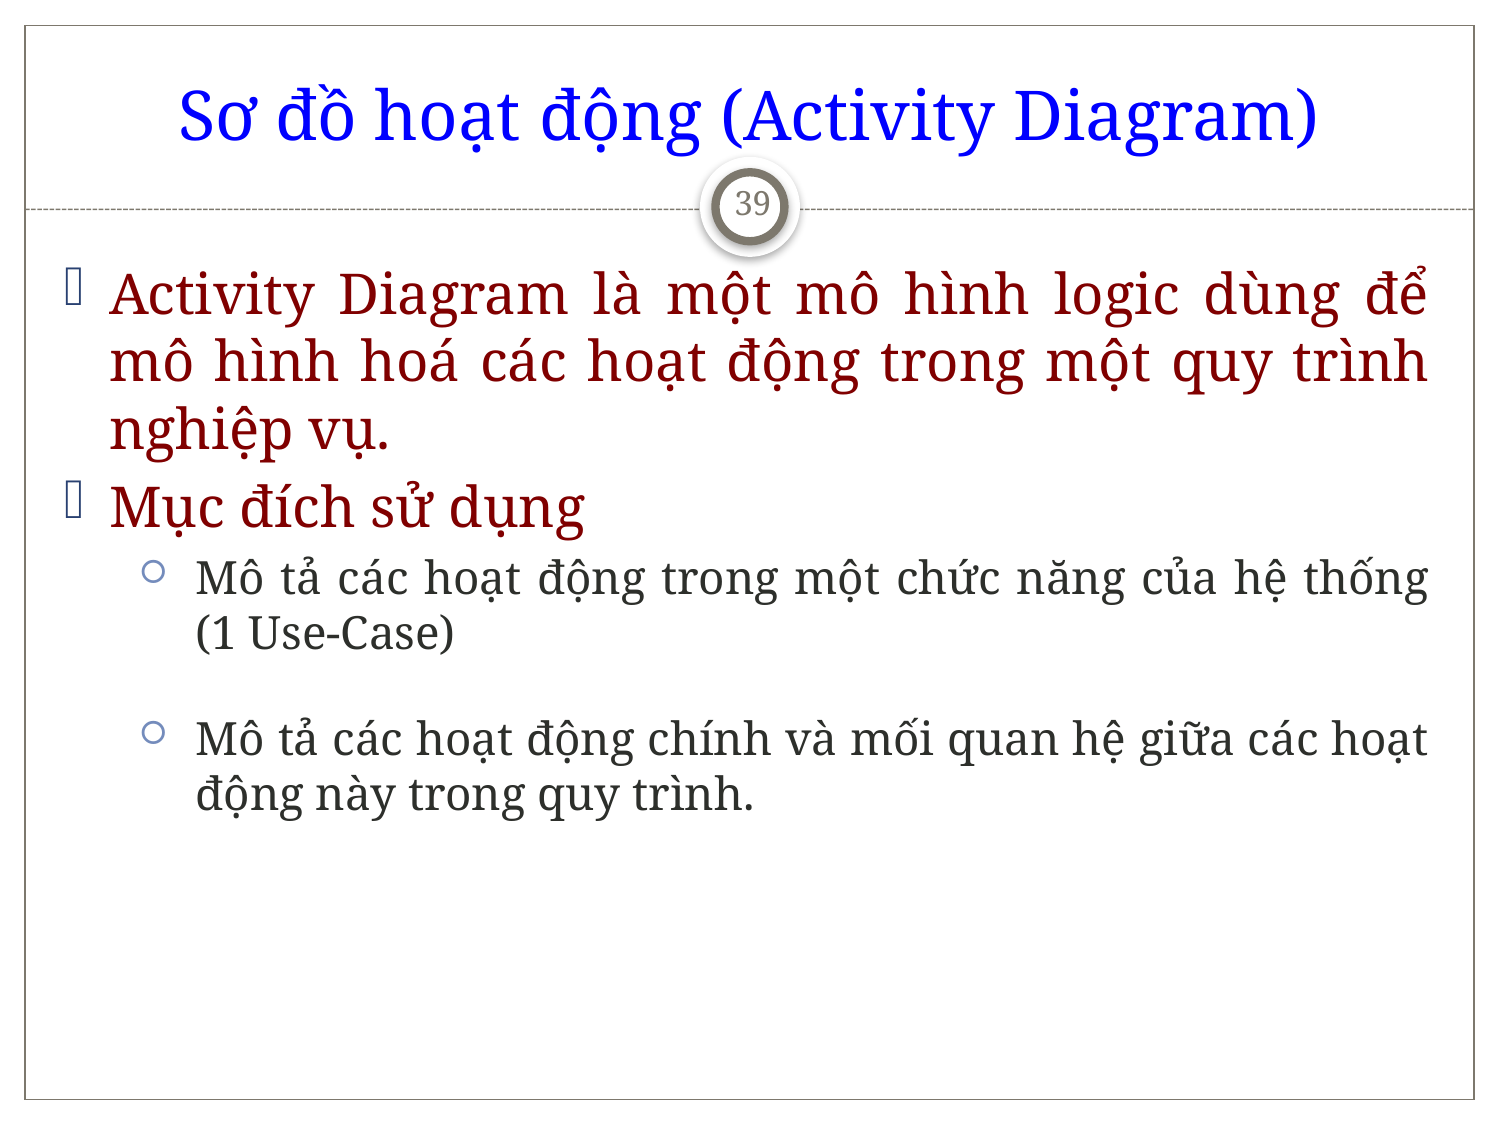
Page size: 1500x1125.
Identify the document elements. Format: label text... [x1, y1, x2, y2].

slide_number 39 [715, 168, 791, 241]
list Activity Diagram là một mô hình logic dùng để mô hình hoá các hoạt động trong một quy trình nghiệp vụ. Mục đích sử dụng Mô tả các hoạt động trong một chức năng của hệ thống (1 Use-Case) Mô tả các hoạt động chính và mối quan hệ giữa các hoạt động này trong quy trình. [49, 250, 1445, 1082]
title Sơ đồ hoạt động (Activity Diagram) [49, 37, 1450, 162]
